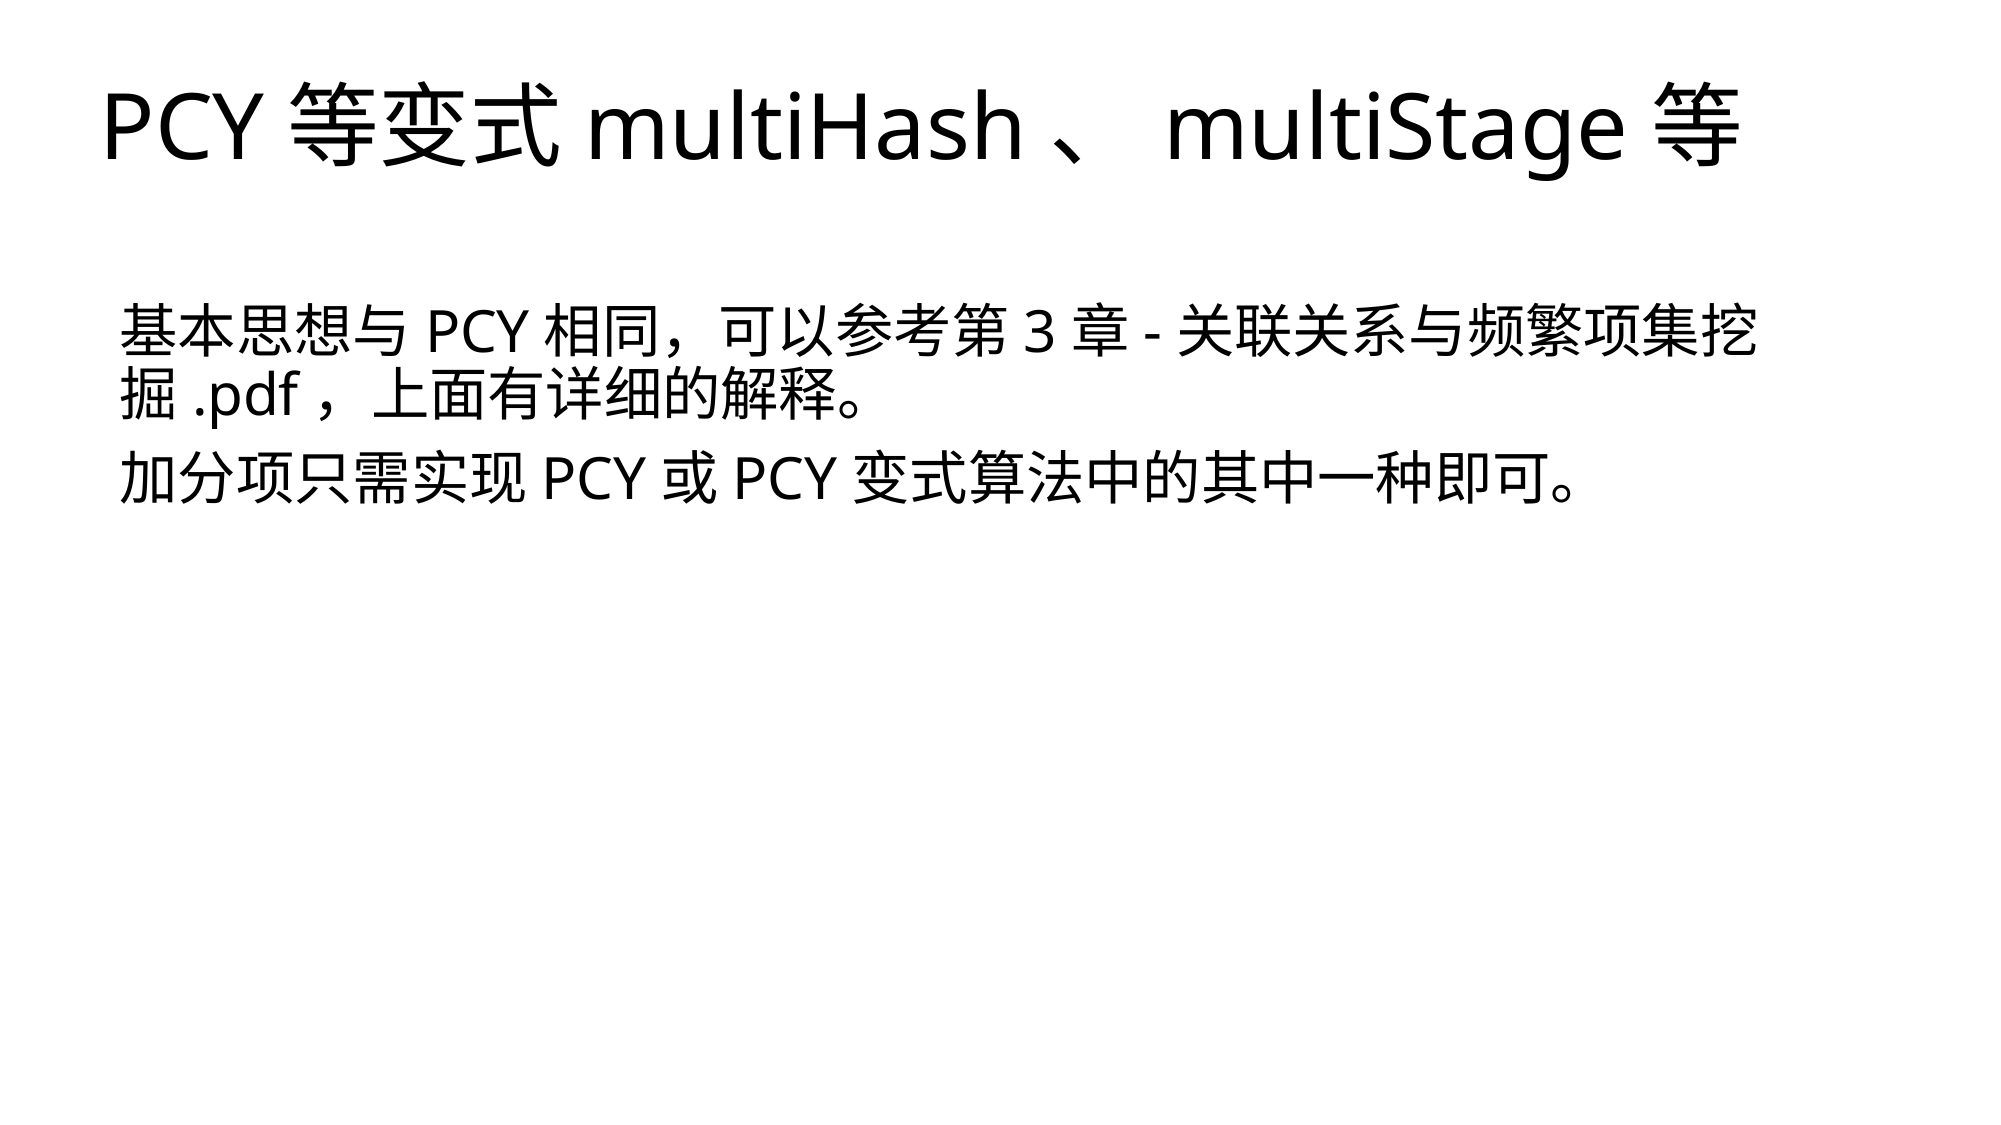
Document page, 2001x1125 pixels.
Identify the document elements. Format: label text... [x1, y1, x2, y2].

text_box PCY等变式multiHash、multiStage等 [84, 60, 1914, 186]
list 基本思想与PCY相同，可以参考第3章-关联关系与频繁项集挖掘.pdf，上面有详细的解释。 加分项只需实现PCY或PCY变式算法中的其中一种即可。 [104, 295, 1830, 1009]
